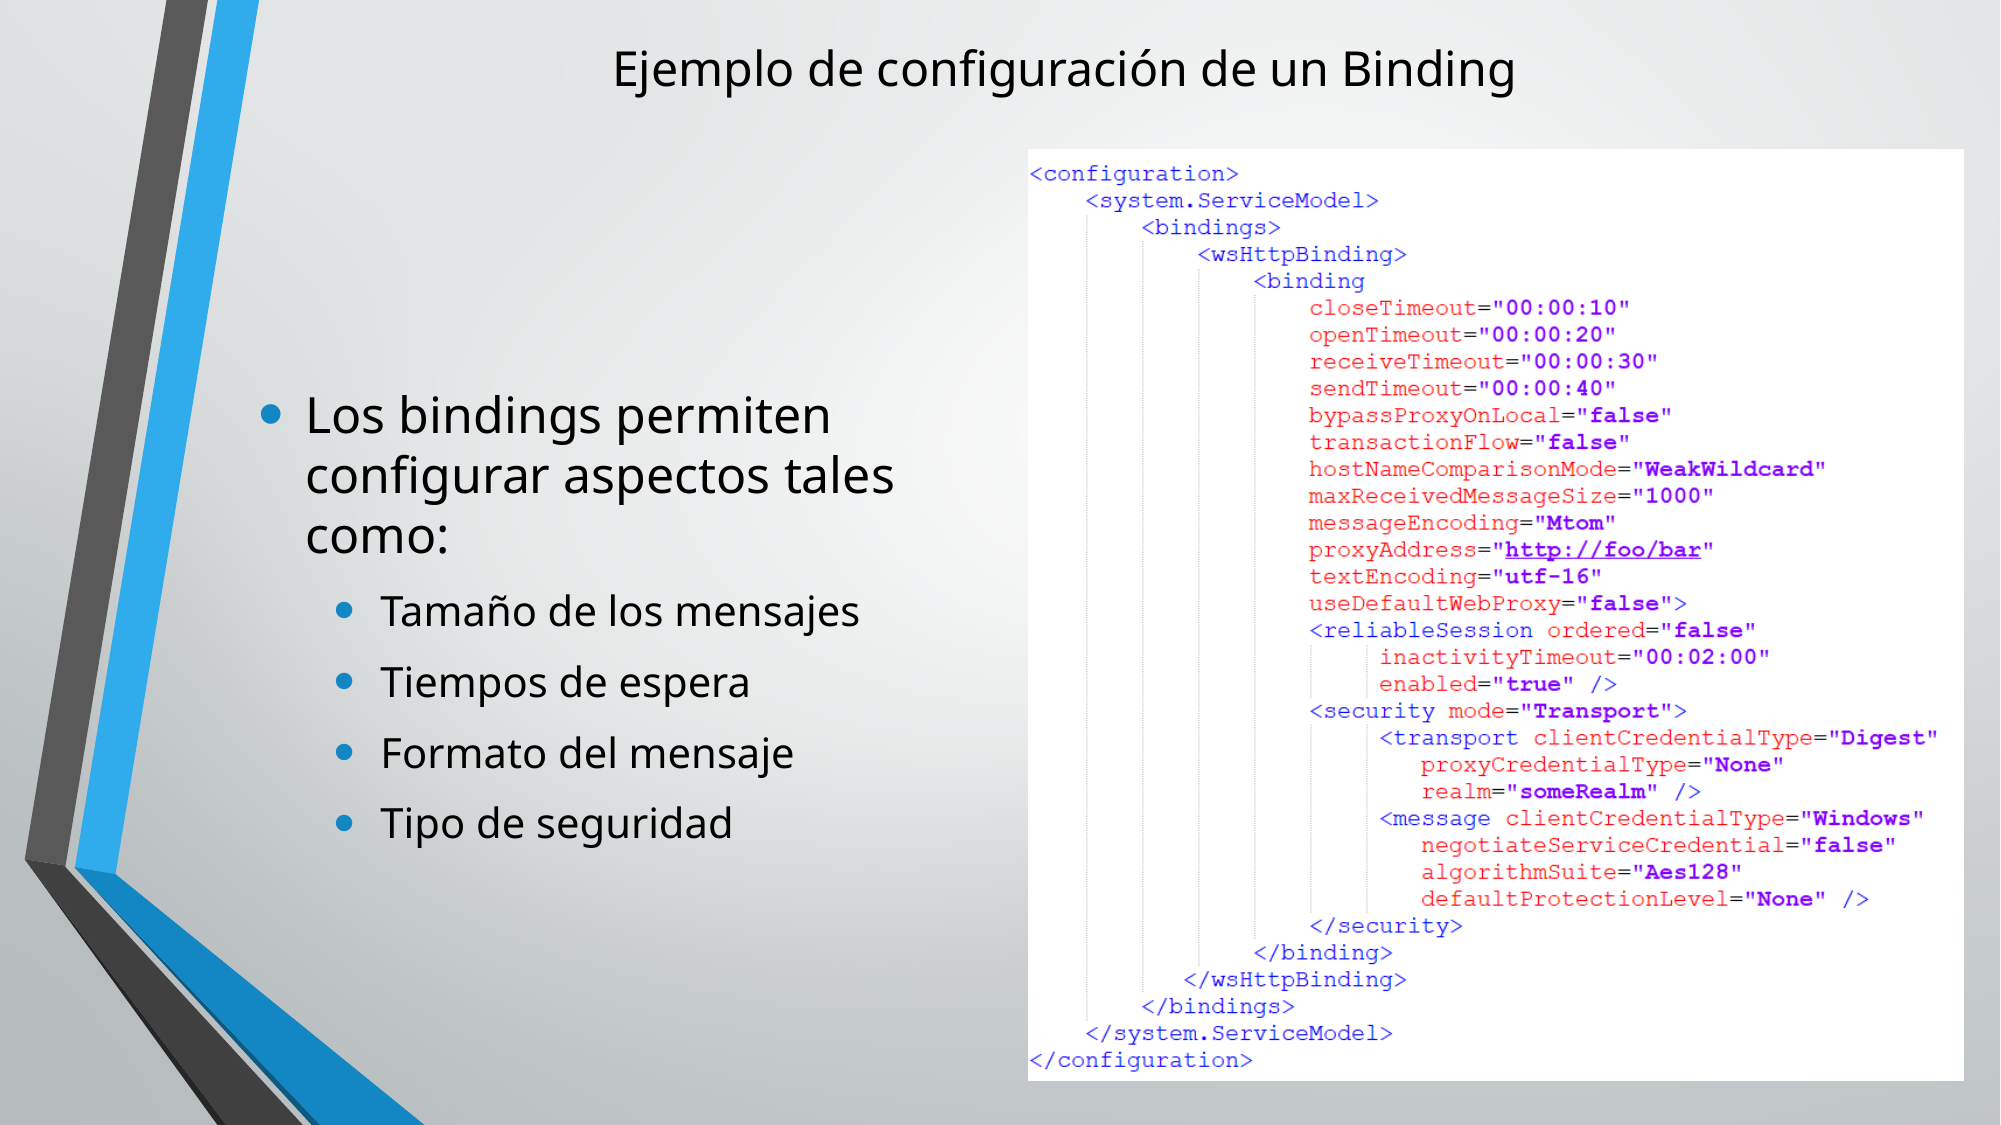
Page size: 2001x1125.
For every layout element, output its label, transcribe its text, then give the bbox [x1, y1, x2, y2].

text_box Los bindings permiten configurar aspectos tales como: Tamaño de los mensajes Tiempos de espera Formato del mensaje Tipo de seguridad [243, 149, 977, 1082]
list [1027, 149, 1965, 1082]
title Ejemplo de configuración de un Binding [243, 30, 1887, 104]
